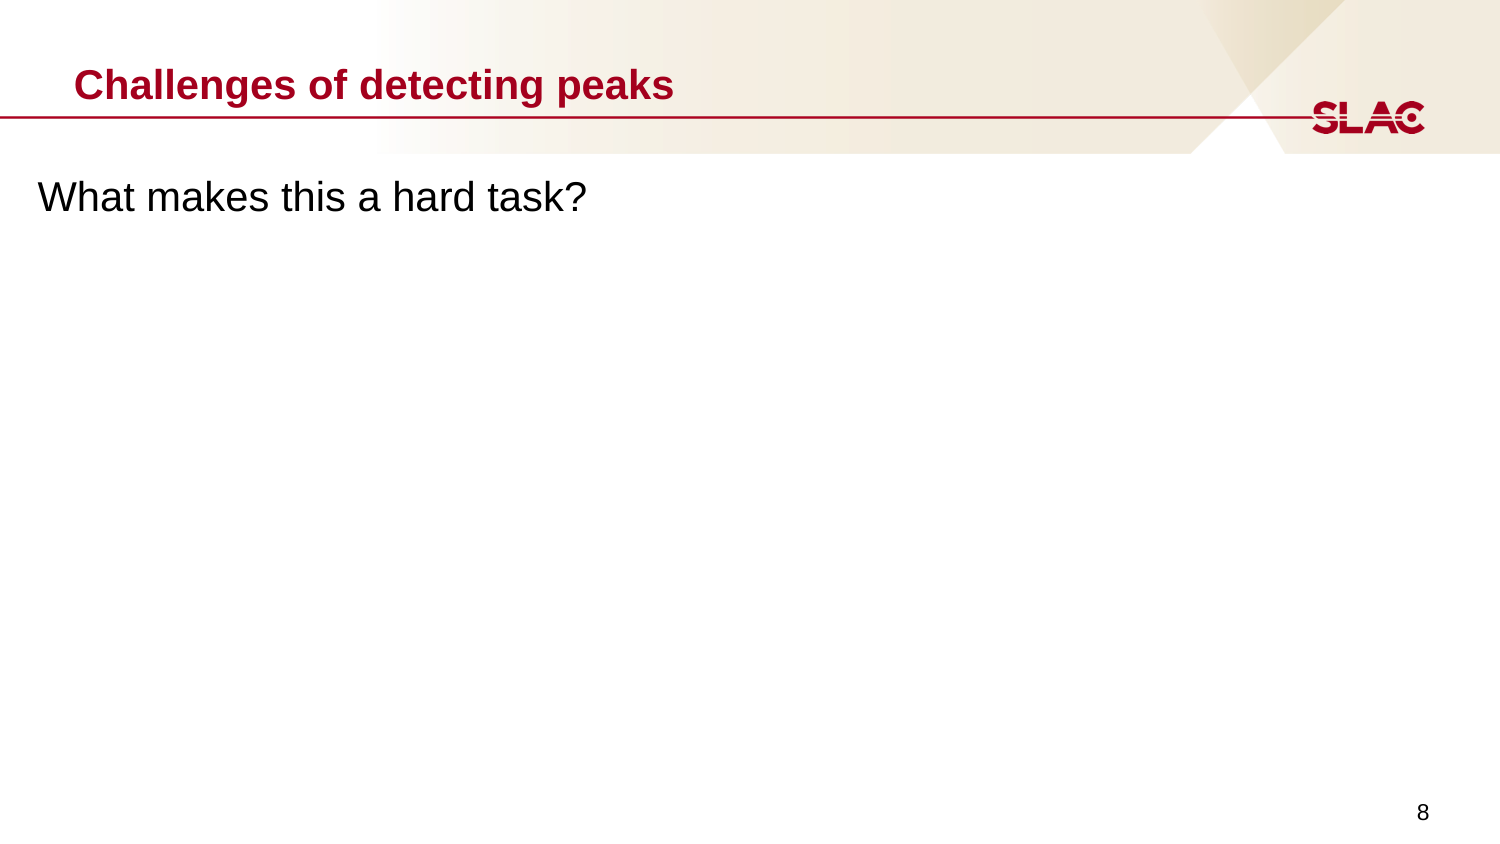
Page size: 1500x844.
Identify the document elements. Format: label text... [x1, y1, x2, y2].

text_box <number> [1405, 777, 1458, 844]
picture [0, 0, 1500, 154]
text_box Challenges of detecting peaks [74, 15, 1404, 109]
text_box What makes this a hard task? [37, 159, 1368, 784]
